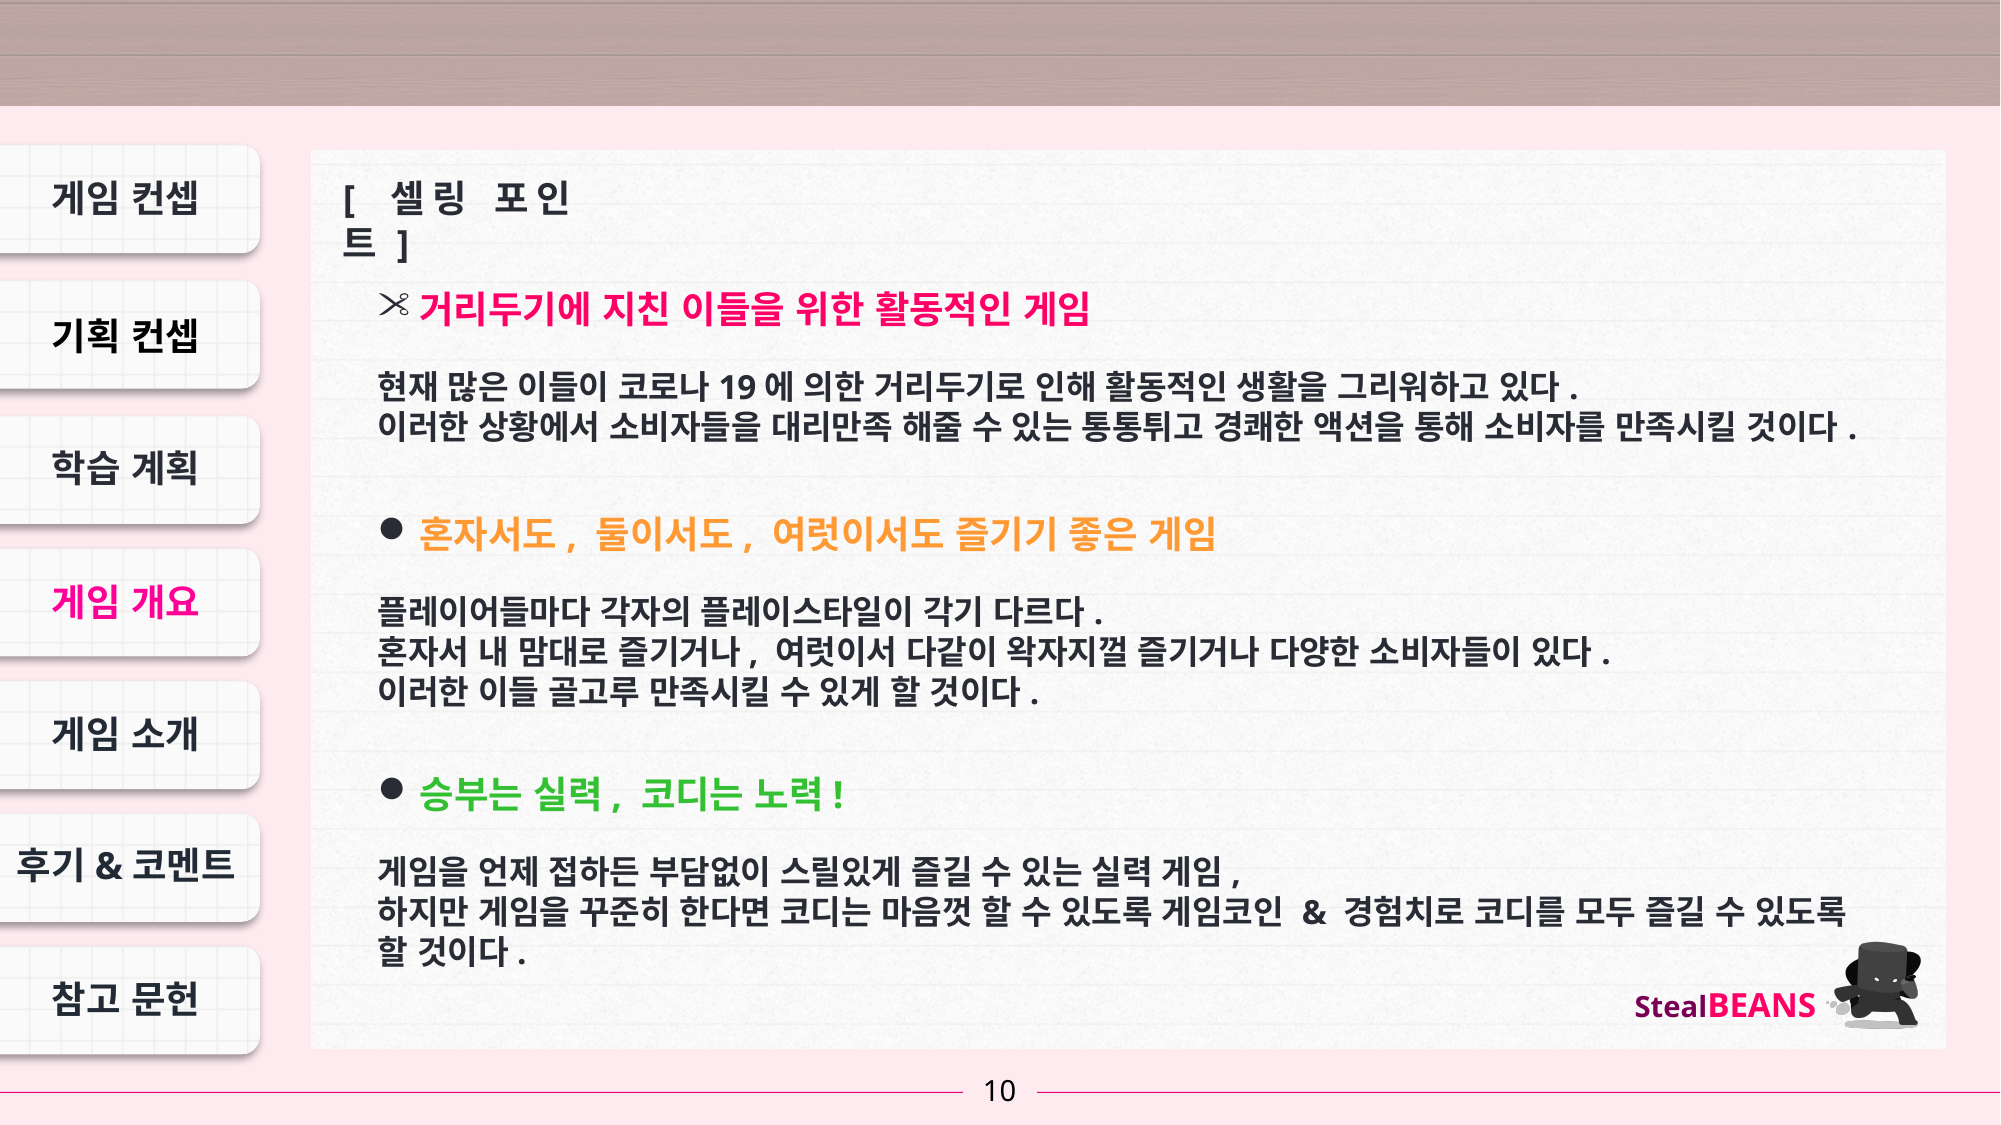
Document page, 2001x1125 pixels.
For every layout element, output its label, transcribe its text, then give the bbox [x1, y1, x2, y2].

picture [0, 280, 260, 389]
picture [0, 946, 260, 1055]
title StealBEANS [1610, 979, 1771, 1033]
text_box 기획 컨셉 [37, 305, 216, 366]
text_box [ 셀링 포인트 ] [328, 167, 587, 228]
picture [0, 813, 260, 922]
text_box 후기&코멘트 [2, 834, 251, 895]
text_box 승부는 실력, 코디는 노력! 게임을 언제 접하든 부담없이 스릴있게 즐길 수 있는 실력 게임, 하지만 게임을 꾸준히 한다면 코디는 마음껏 할 수 있도록 게임코인 & 경험치로 코디를 모두 즐길 수 있도록 할 것이다. [363, 763, 1898, 979]
text_box 거리두기에 지친 이들을 위한 활동적인 게임 현재 많은 이들이 코로나19에 의한 거리두기로 인해 활동적인 생활을 그리워하고 있다. 이러한 상황에서 소비자들을 대리만족 해줄 수 있는 통통튀고 경쾌한 액션을 통해 소비자를 만족시킬 것이다. [363, 278, 1906, 454]
picture [0, 680, 260, 790]
picture [0, 144, 260, 254]
picture [0, 548, 260, 657]
text_box 게임 개요 [37, 571, 216, 632]
text_box 혼자서도, 둘이서도, 여럿이서도 즐기기 좋은 게임 플레이어들마다 각자의 플레이스타일이 각기 다르다. 혼자서 내 맘대로 즐기거나, 여럿이서 다같이 왁자지껄 즐기거나 다양한 소비자들이 있다. 이러한 이들 골고루 만족시킬 수 있게 할 것이다. [363, 503, 1906, 719]
picture [0, 415, 260, 524]
text_box 참고 문헌 [37, 968, 216, 1029]
text_box 학습 계획 [37, 437, 216, 498]
picture [311, 150, 1957, 1076]
text_box 게임 컨셉 [37, 167, 216, 228]
text_box 게임 소개 [37, 703, 216, 764]
text_box 10 [962, 1061, 1038, 1118]
